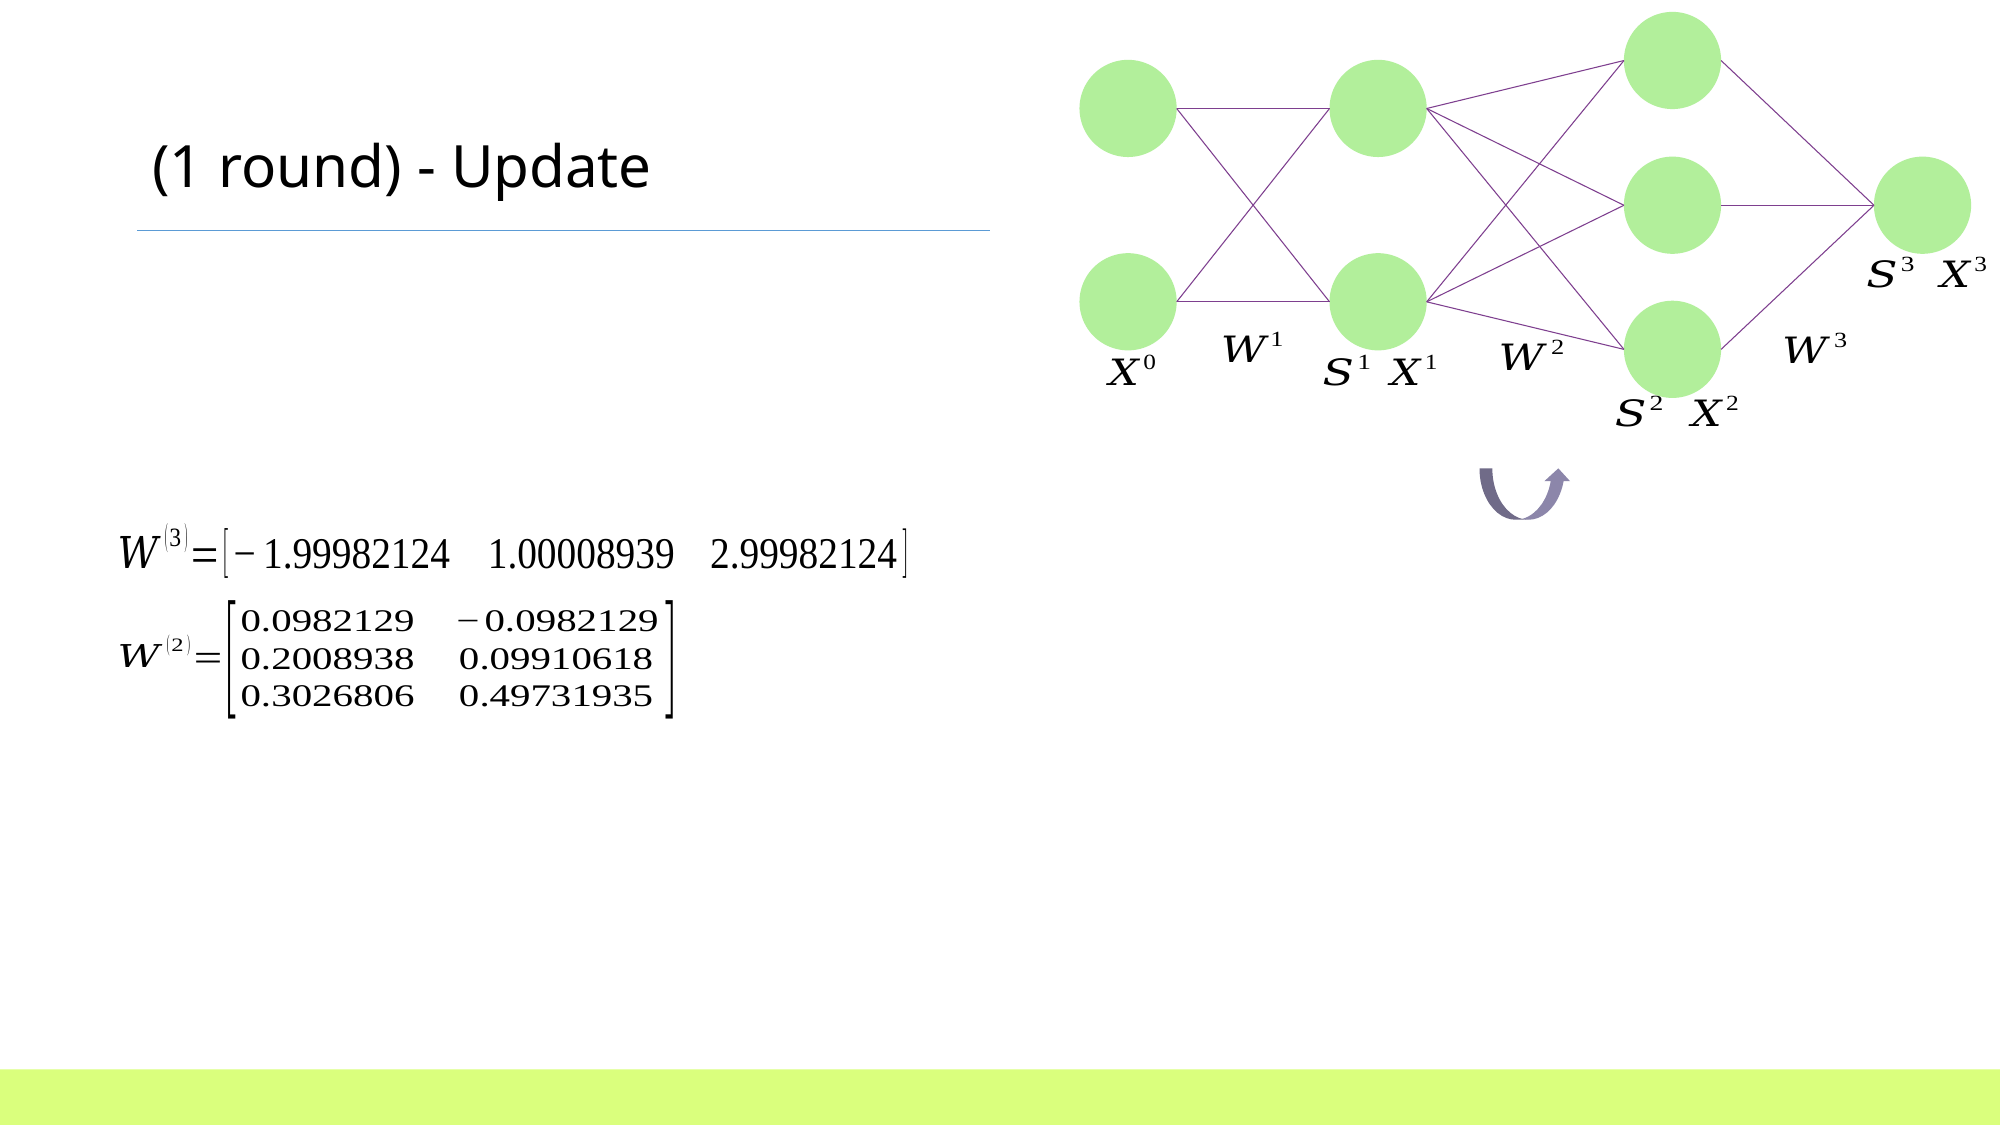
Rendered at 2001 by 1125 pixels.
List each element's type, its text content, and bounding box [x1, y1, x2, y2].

title (1 round) - Update [137, 59, 1079, 278]
text_box [0, 1068, 2000, 1125]
text_box [1478, 466, 1573, 521]
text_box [1079, 11, 1988, 436]
